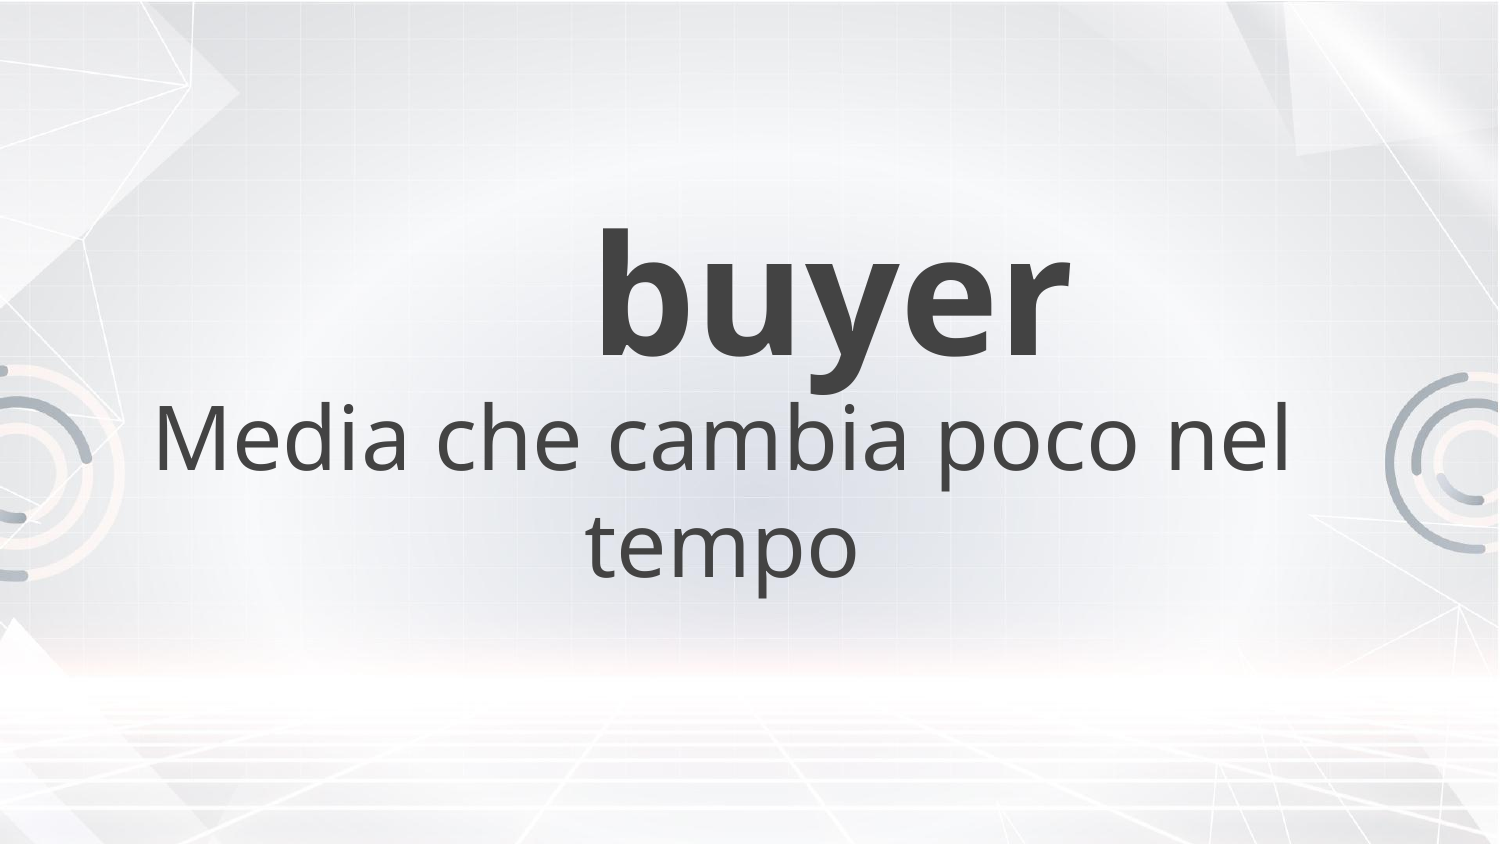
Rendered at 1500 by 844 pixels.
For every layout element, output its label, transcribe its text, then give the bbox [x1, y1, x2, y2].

picture [0, 0, 1500, 844]
title Media che cambia poco nel tempo [96, 390, 1349, 611]
title buyer [317, 174, 1349, 377]
